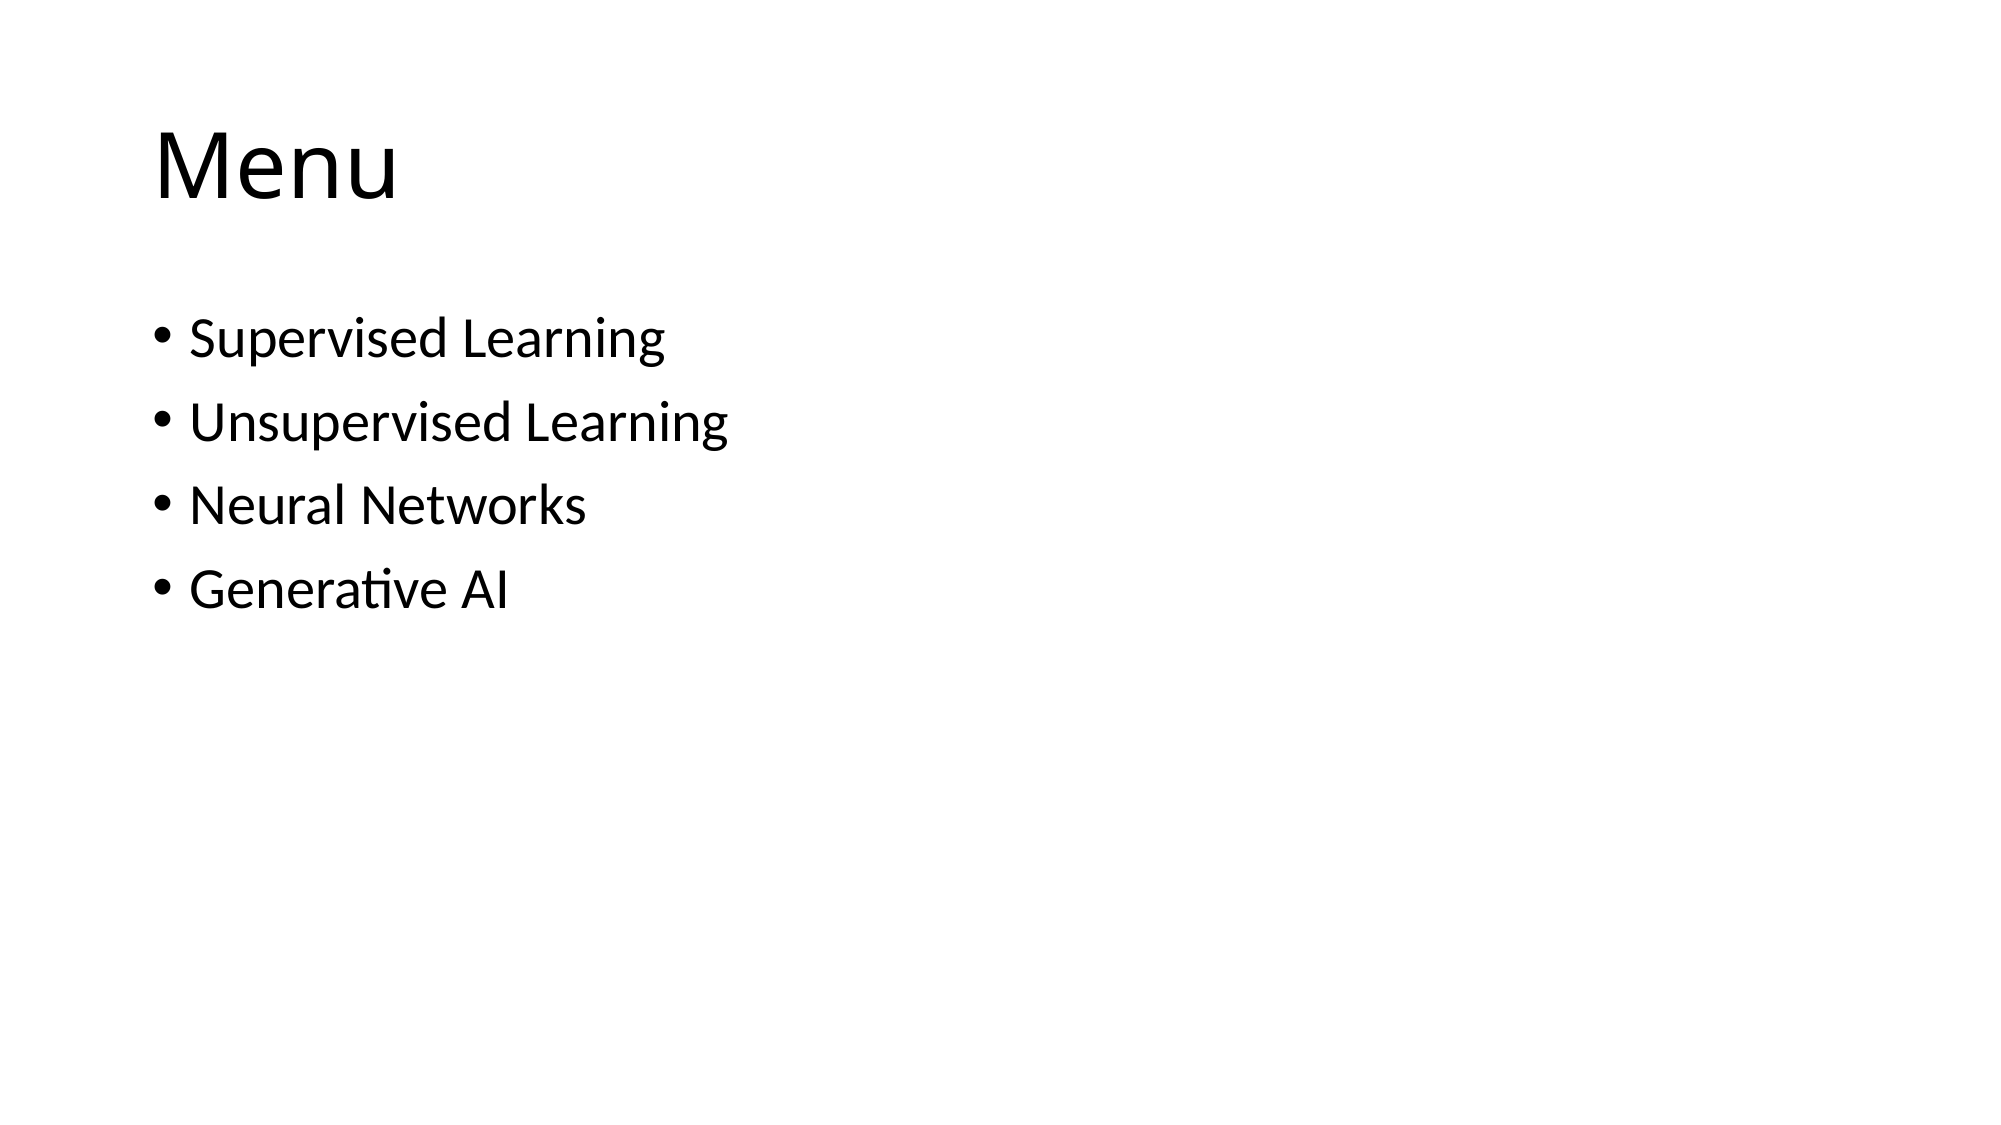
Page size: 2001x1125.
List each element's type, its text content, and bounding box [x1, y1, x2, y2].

list Supervised Learning Unsupervised Learning Neural Networks Generative AI [137, 299, 1863, 1014]
title Menu [137, 59, 1863, 278]
